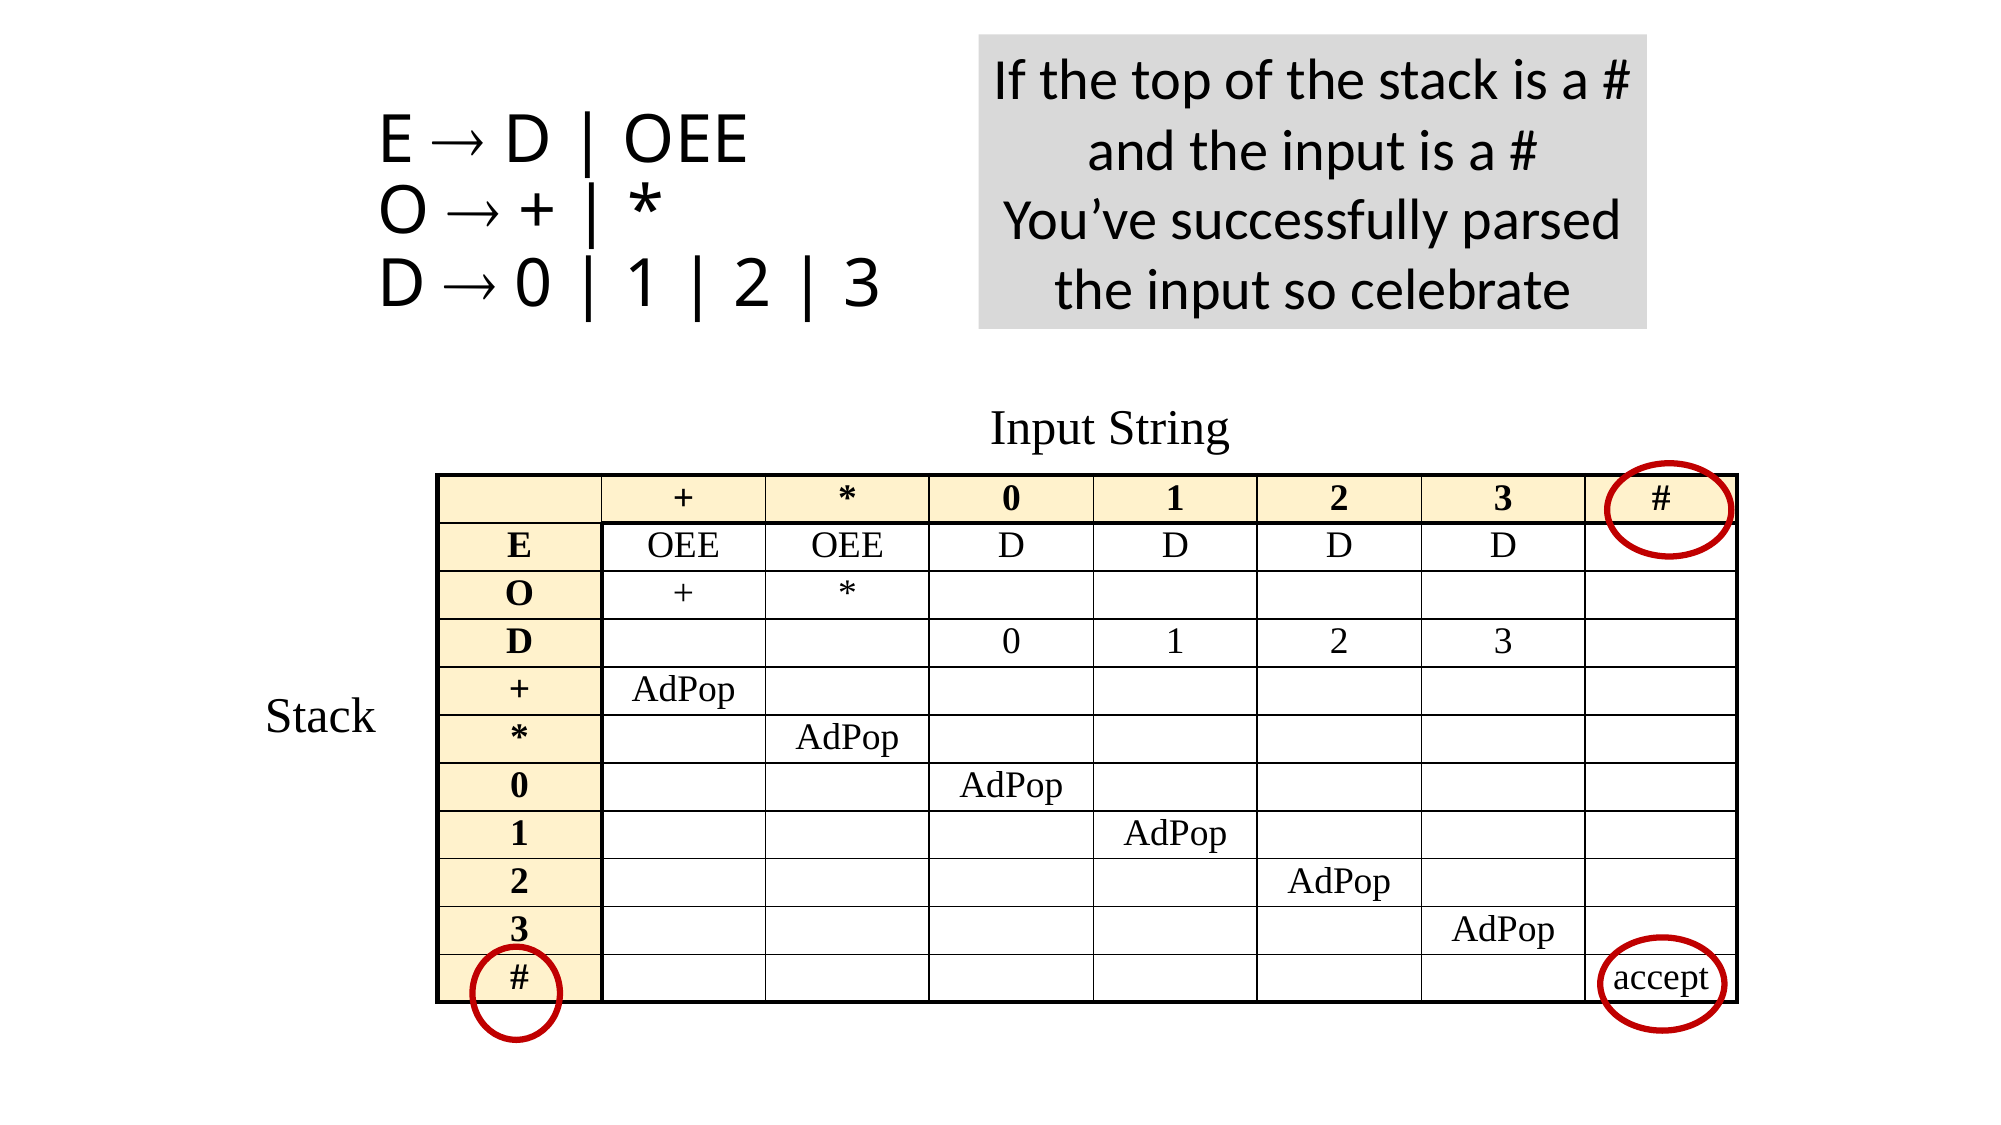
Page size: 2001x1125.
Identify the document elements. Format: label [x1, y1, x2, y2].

table_cell [1094, 668, 1256, 714]
text_box [471, 945, 561, 1041]
table_cell [1586, 955, 1611, 1000]
table_cell [1422, 955, 1584, 1000]
table_cell [1422, 525, 1584, 570]
table_cell [1258, 907, 1421, 954]
table_cell [604, 572, 765, 618]
table_cell [766, 572, 928, 618]
table_cell [604, 907, 765, 954]
table_cell [604, 764, 765, 810]
table_cell [1586, 525, 1735, 570]
text_box [975, 387, 1300, 463]
text_box [978, 34, 1647, 329]
table_cell [604, 525, 765, 570]
table_cell [440, 716, 600, 762]
table_cell [1094, 572, 1256, 618]
table_cell [440, 907, 600, 954]
table_cell [1094, 955, 1256, 1000]
table_cell [930, 668, 1093, 714]
table_cell [1586, 907, 1735, 954]
text_box [249, 674, 438, 750]
table_cell [930, 907, 1093, 954]
table_cell [1258, 716, 1421, 762]
table_cell [1094, 525, 1256, 570]
table_cell [930, 620, 1093, 666]
table_cell [1714, 955, 1735, 1000]
table_cell [1258, 620, 1421, 666]
table_cell [766, 620, 928, 666]
table_cell [1258, 955, 1421, 1000]
table_cell [440, 955, 488, 1000]
table_cell [440, 572, 600, 618]
table_cell [1422, 668, 1584, 714]
table_cell [1586, 668, 1735, 714]
table_cell [440, 620, 600, 666]
table_header [1586, 477, 1622, 521]
table_cell [766, 907, 928, 954]
table_cell [1258, 572, 1421, 618]
table_cell [1094, 907, 1256, 954]
table_cell [766, 812, 928, 858]
table_cell [930, 812, 1093, 858]
table_cell [930, 955, 1093, 1000]
table_cell [1094, 859, 1256, 906]
table_cell [1258, 668, 1421, 714]
table_cell [766, 716, 928, 762]
table_cell [1094, 764, 1256, 810]
text_box [1606, 462, 1733, 558]
table_cell [1258, 764, 1421, 810]
table_cell [1586, 812, 1735, 858]
table_cell [604, 859, 765, 906]
table_header [602, 477, 765, 521]
table_cell [440, 764, 600, 810]
table_cell [1258, 859, 1421, 906]
table_cell [1586, 620, 1735, 666]
table_cell [930, 764, 1093, 810]
table_cell [1422, 907, 1584, 954]
table_cell [604, 620, 765, 666]
table_header [1094, 477, 1256, 521]
table_cell [766, 764, 928, 810]
table_header [1422, 477, 1584, 521]
table_header [930, 477, 1093, 521]
table_cell [930, 859, 1093, 906]
table_cell [604, 668, 765, 714]
table_cell [604, 955, 765, 1000]
table_cell [1422, 764, 1584, 810]
table_cell [1422, 812, 1584, 858]
table_cell [1586, 859, 1735, 906]
table_cell [604, 716, 765, 762]
table_cell [440, 668, 600, 714]
table_header [766, 477, 928, 521]
table_cell [930, 716, 1093, 762]
title [362, 62, 1063, 363]
text_box [1599, 936, 1726, 1032]
table_header [1258, 477, 1421, 521]
table_cell [1258, 525, 1421, 570]
table_cell [930, 525, 1093, 570]
table_cell [1586, 764, 1735, 810]
table_cell [1094, 812, 1256, 858]
table_cell [1258, 812, 1421, 858]
table_cell [440, 524, 600, 570]
table_cell [930, 572, 1093, 618]
table_cell [766, 668, 928, 714]
table_cell [766, 859, 928, 906]
table_header [1717, 477, 1735, 521]
table_cell [1586, 716, 1735, 762]
table_cell [1586, 572, 1735, 618]
table_cell [545, 955, 600, 1000]
table_cell [440, 859, 600, 906]
table_cell [1422, 716, 1584, 762]
table_cell [604, 812, 765, 858]
table_header [440, 477, 601, 522]
table_cell [766, 525, 928, 570]
table_cell [1094, 620, 1256, 666]
table_cell [1422, 859, 1584, 906]
table_cell [1094, 716, 1256, 762]
table_cell [766, 955, 928, 1000]
table_cell [440, 812, 600, 858]
table_cell [1422, 572, 1584, 618]
table_cell [1422, 620, 1584, 666]
